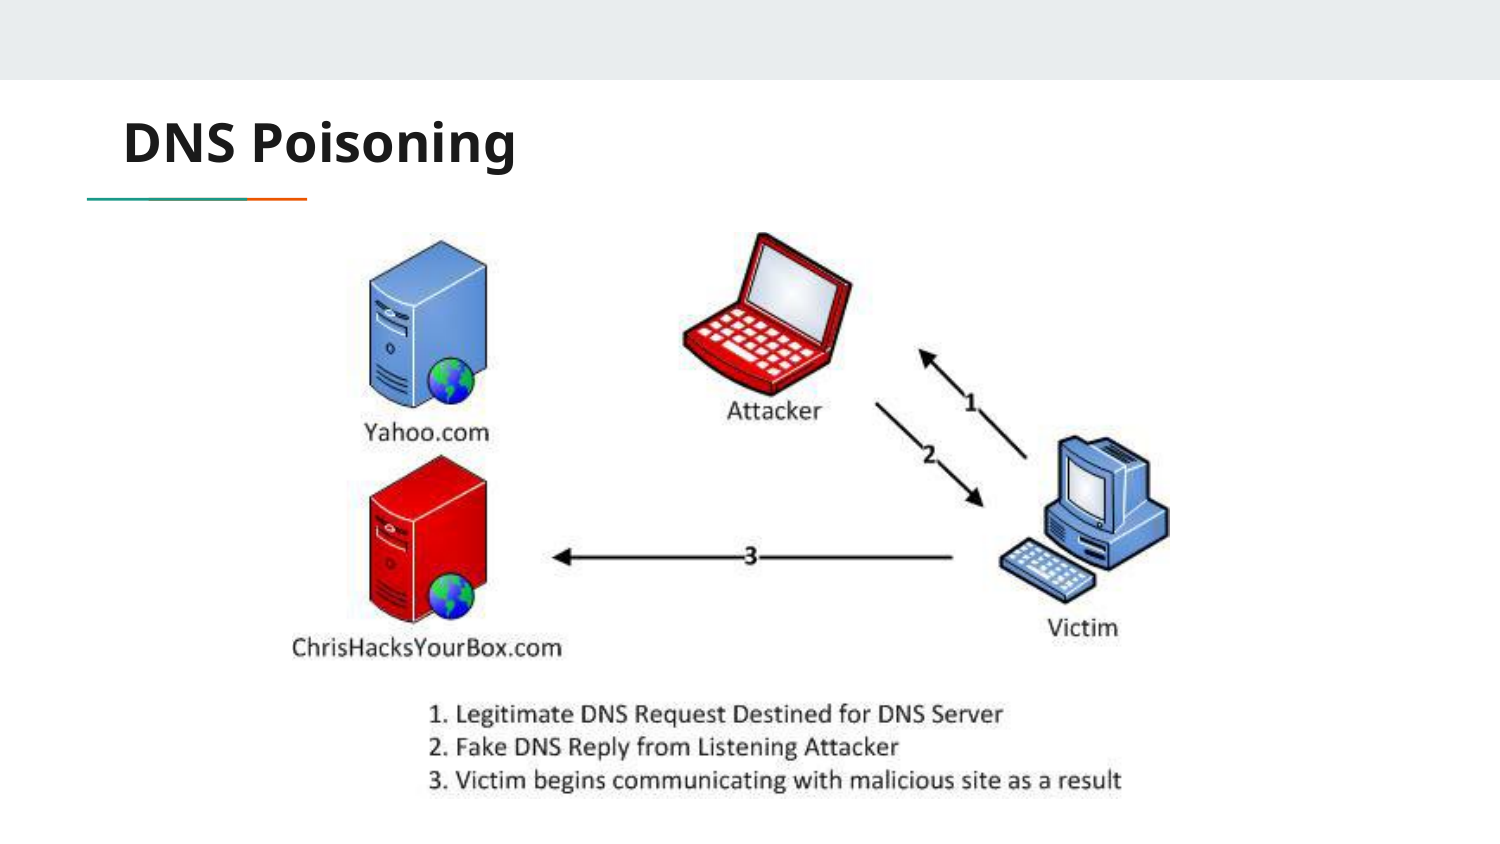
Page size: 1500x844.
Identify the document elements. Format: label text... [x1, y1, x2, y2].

title DNS Poisoning [107, 93, 1361, 190]
picture [292, 232, 1170, 800]
